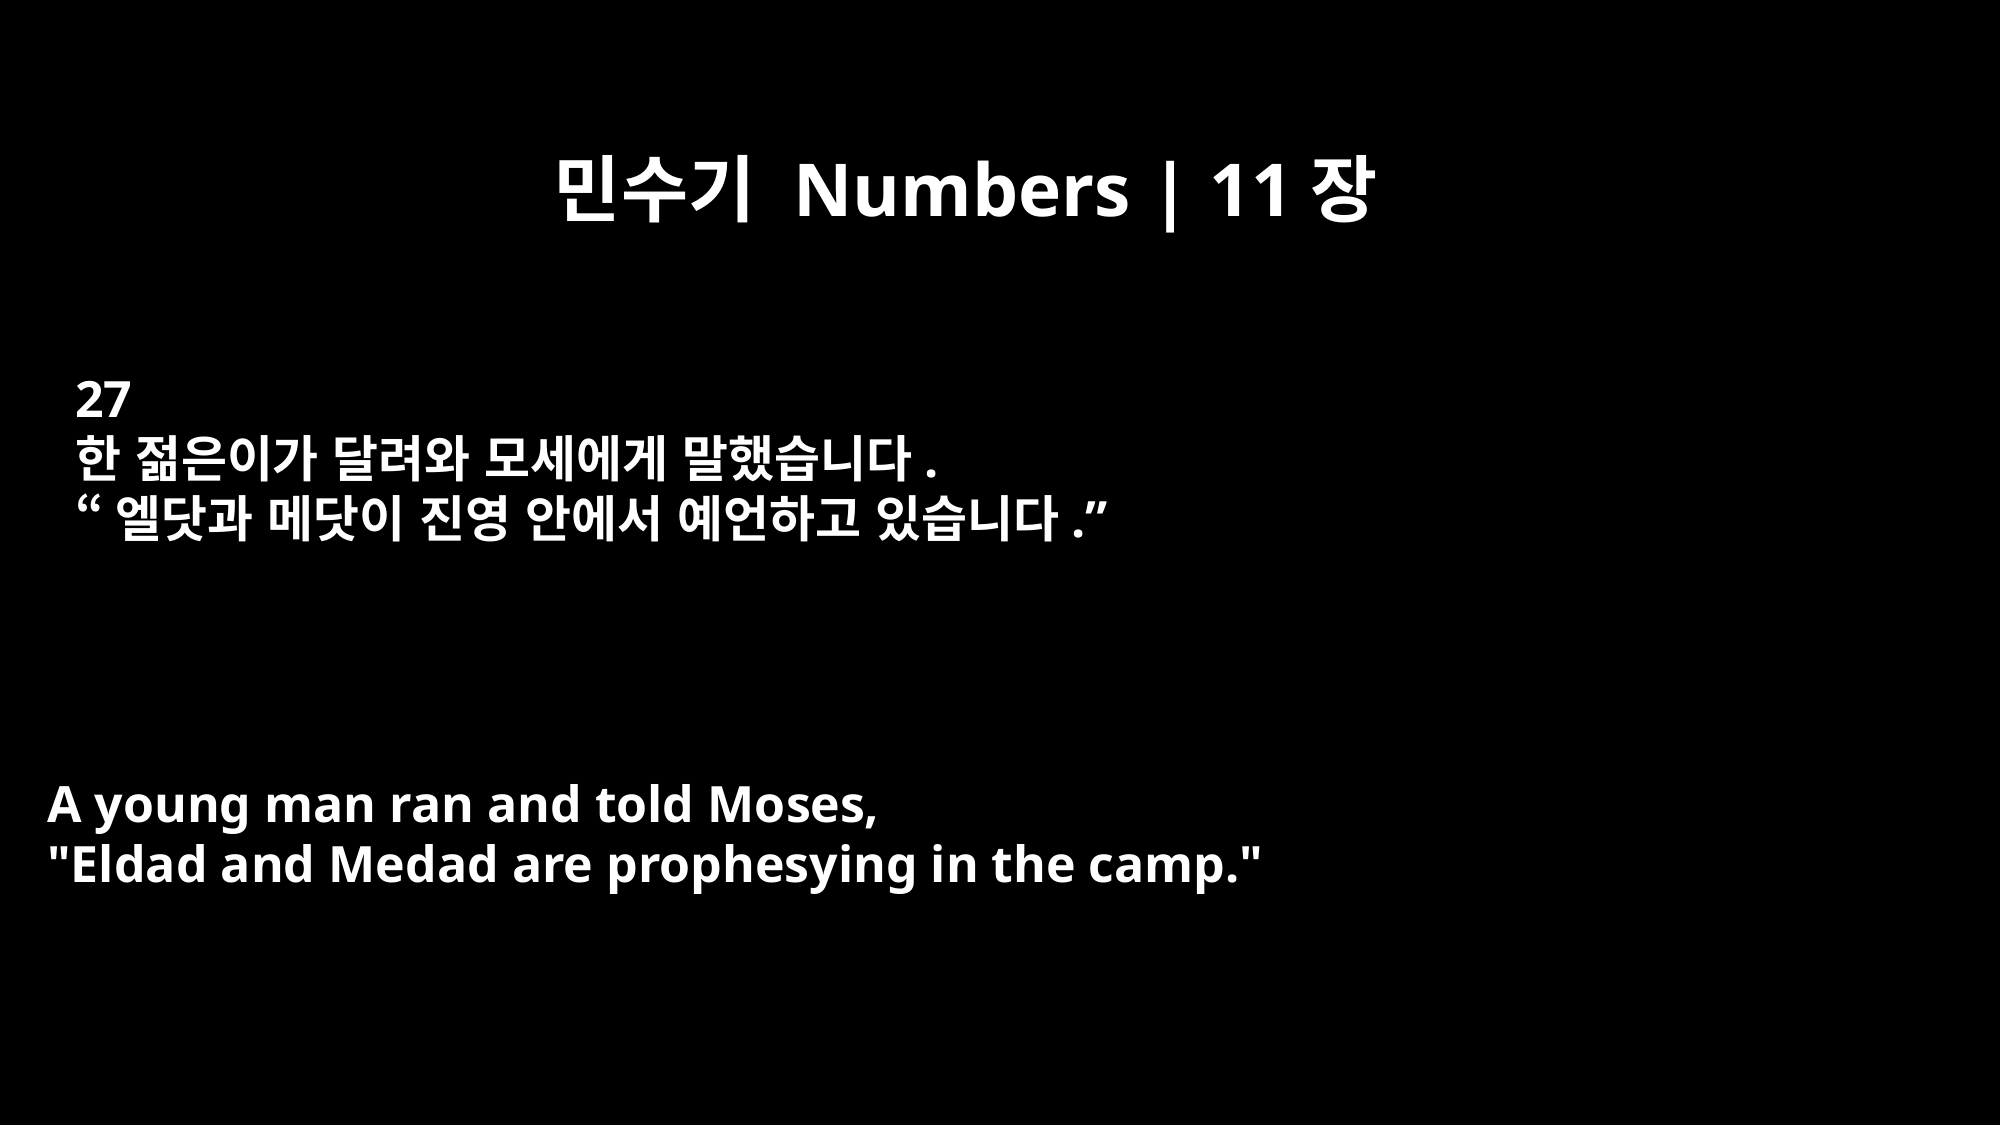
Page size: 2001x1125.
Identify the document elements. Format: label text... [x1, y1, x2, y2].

text_box A young man ran and told Moses, "Eldad and Medad are prophesying in the camp." [32, 764, 1279, 900]
text_box 27 한 젊은이가 달려와 모세에게 말했습니다. “엘닷과 메닷이 진영 안에서 예언하고 있습니다.” [60, 359, 1123, 555]
text_box 민수기 Numbers | 11장 [538, 136, 1393, 239]
